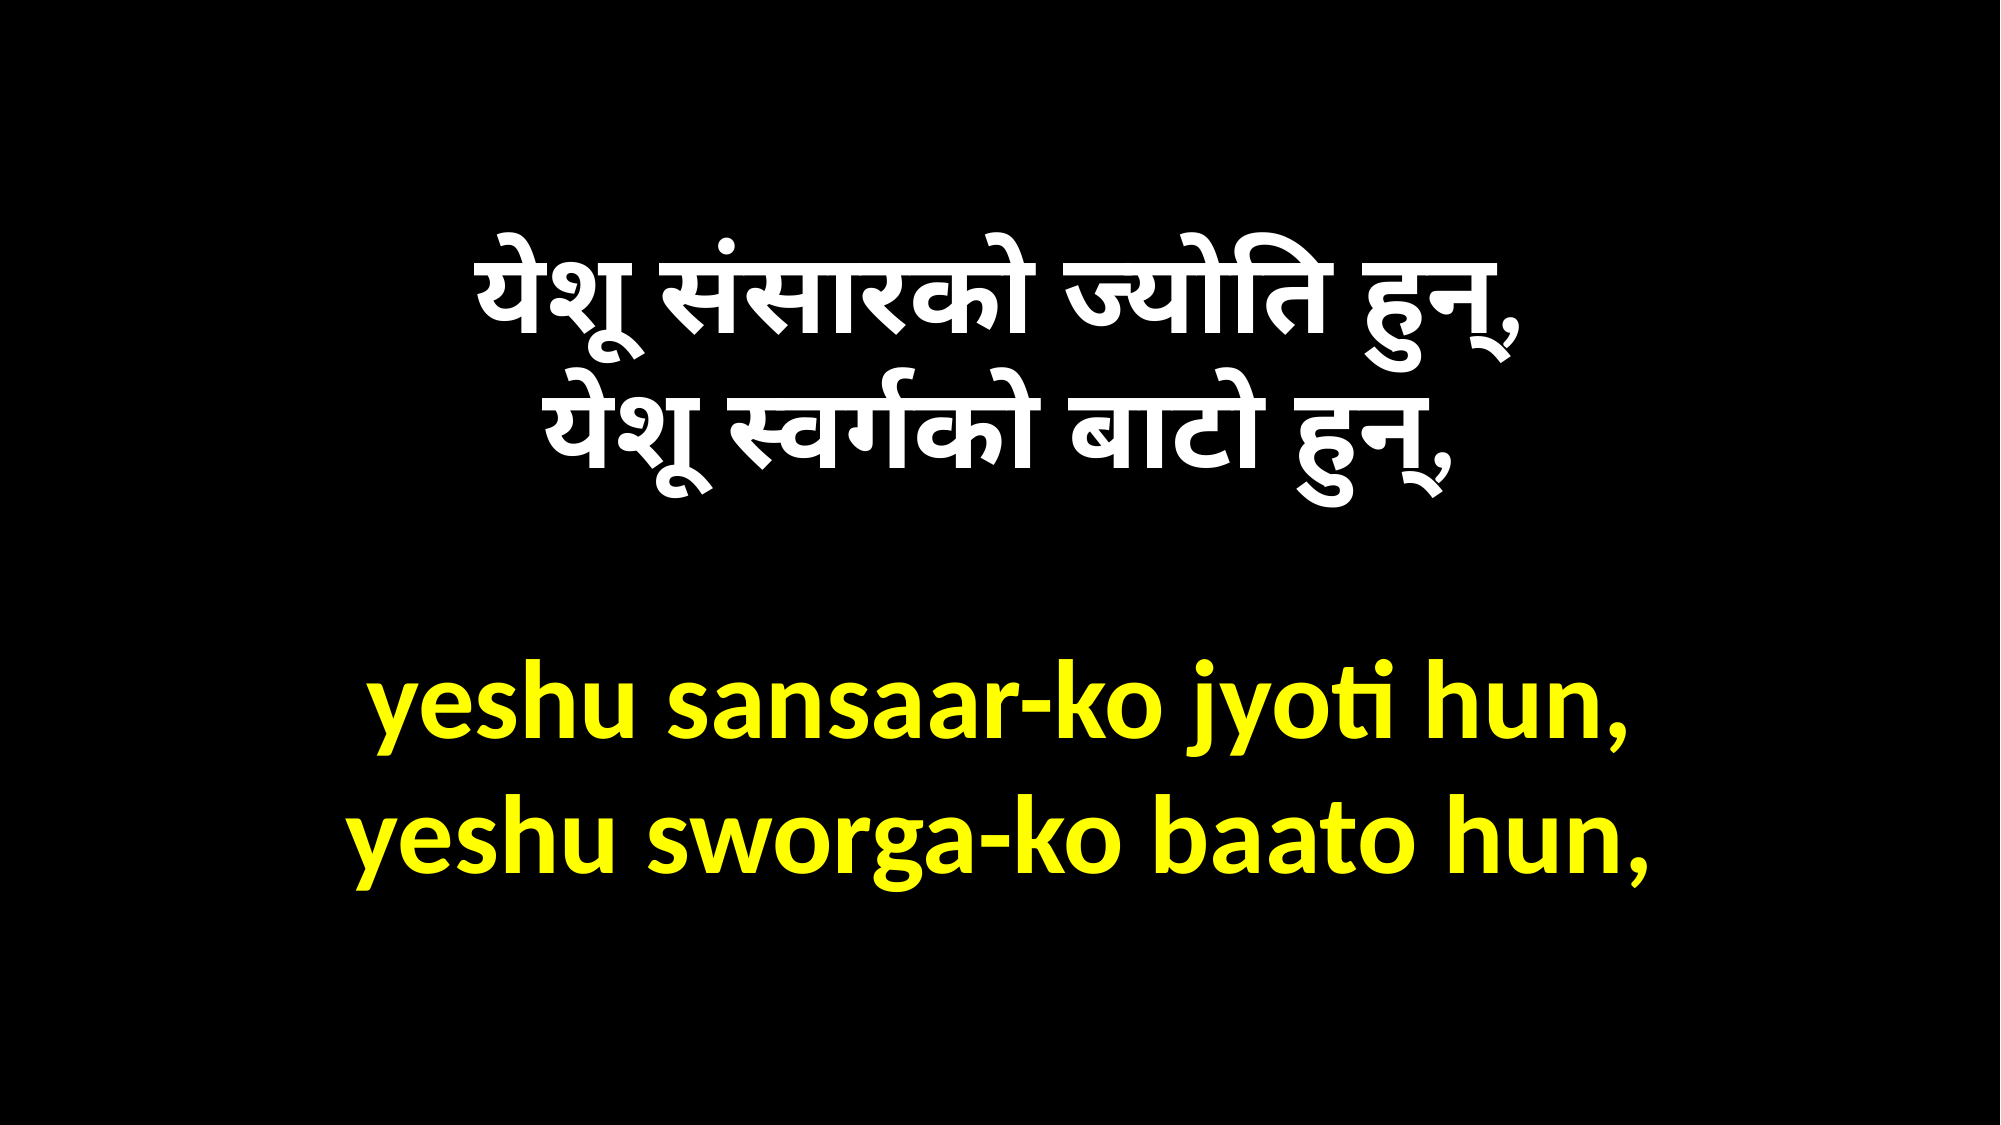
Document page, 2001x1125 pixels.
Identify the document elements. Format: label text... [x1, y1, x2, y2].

text_box येशू संसारको ज्योति हुन्, येशू स्वर्गको बाटो हुन्, yeshu sansaar-ko jyoti hun, yeshu sworga-ko baato hun, [150, 214, 1849, 904]
